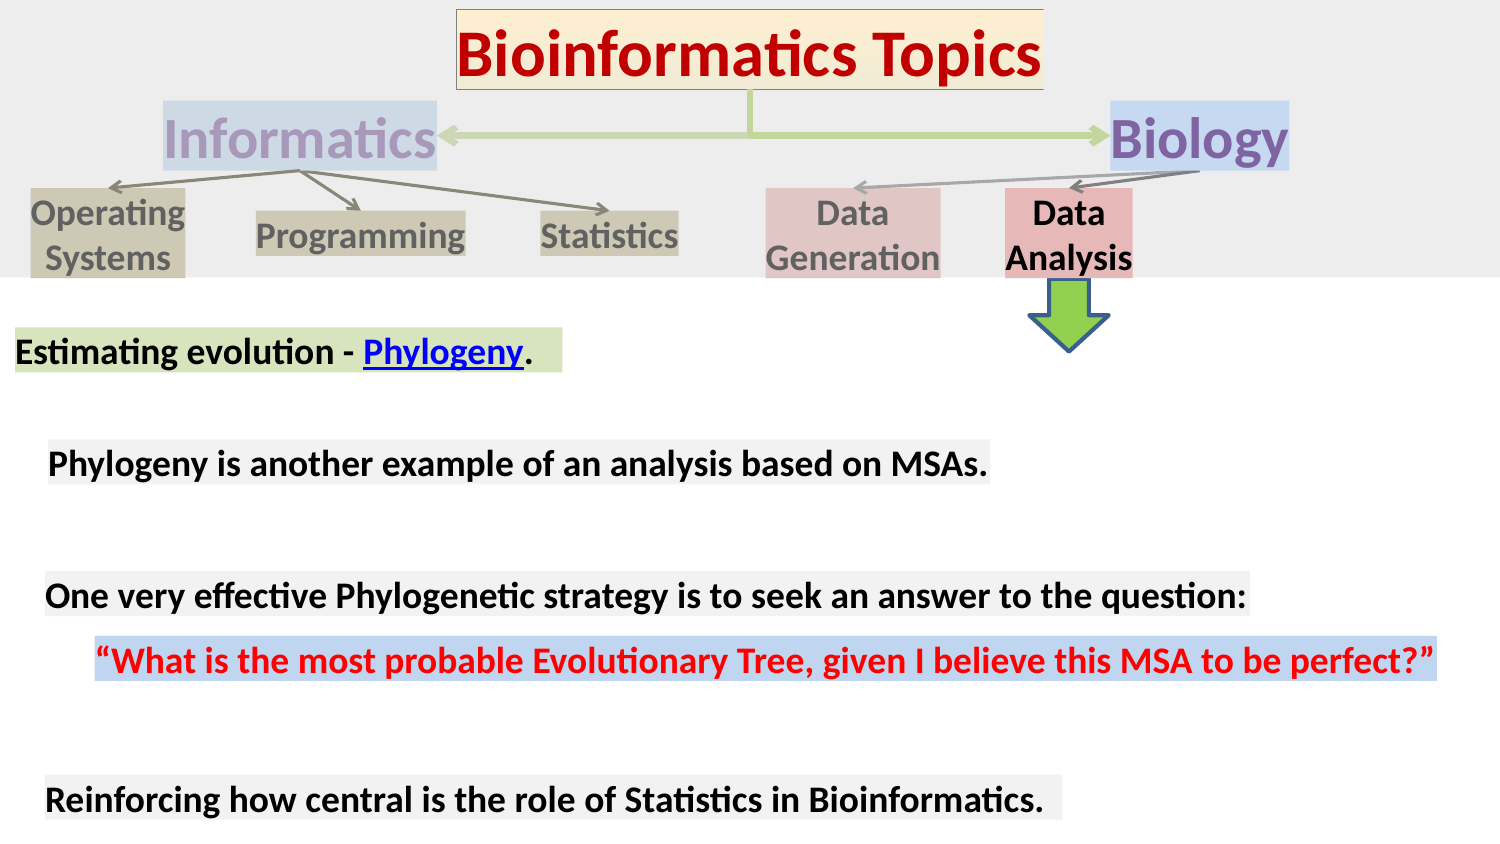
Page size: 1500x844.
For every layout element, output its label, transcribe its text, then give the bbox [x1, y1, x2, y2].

text_box Bioinformatics Topics [959, 9, 1044, 90]
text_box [852, 170, 901, 189]
text_box Bioinformatics Topics [456, 9, 566, 90]
text_box One very effective Phylogenetic strategy is to seek an answer to the question: [45, 571, 1250, 617]
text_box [107, 170, 301, 189]
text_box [362, 170, 566, 211]
text_box “What is the most probable Evolutionary Tree, given I believe this MSA to be perfect?” [94, 635, 1437, 681]
text_box Reinforcing how central is the role of Statistics in Bioinformatics. [44, 774, 1063, 820]
text_box Phylogeny is another example of an analysis based on MSAs. [48, 439, 990, 485]
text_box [571, 0, 618, 270]
text_box [0, 0, 901, 280]
text_box Bioinformatics Topics [622, 9, 901, 90]
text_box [299, 170, 362, 211]
text_box [1027, 280, 1111, 354]
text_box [1068, 170, 1201, 189]
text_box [906, 0, 953, 293]
text_box Data Analysis [1005, 197, 1133, 279]
text_box [959, 0, 1500, 280]
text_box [959, 170, 1067, 189]
text_box Estimating evolution - Phylogeny. [15, 327, 563, 373]
text_box Biology [1110, 100, 1290, 171]
